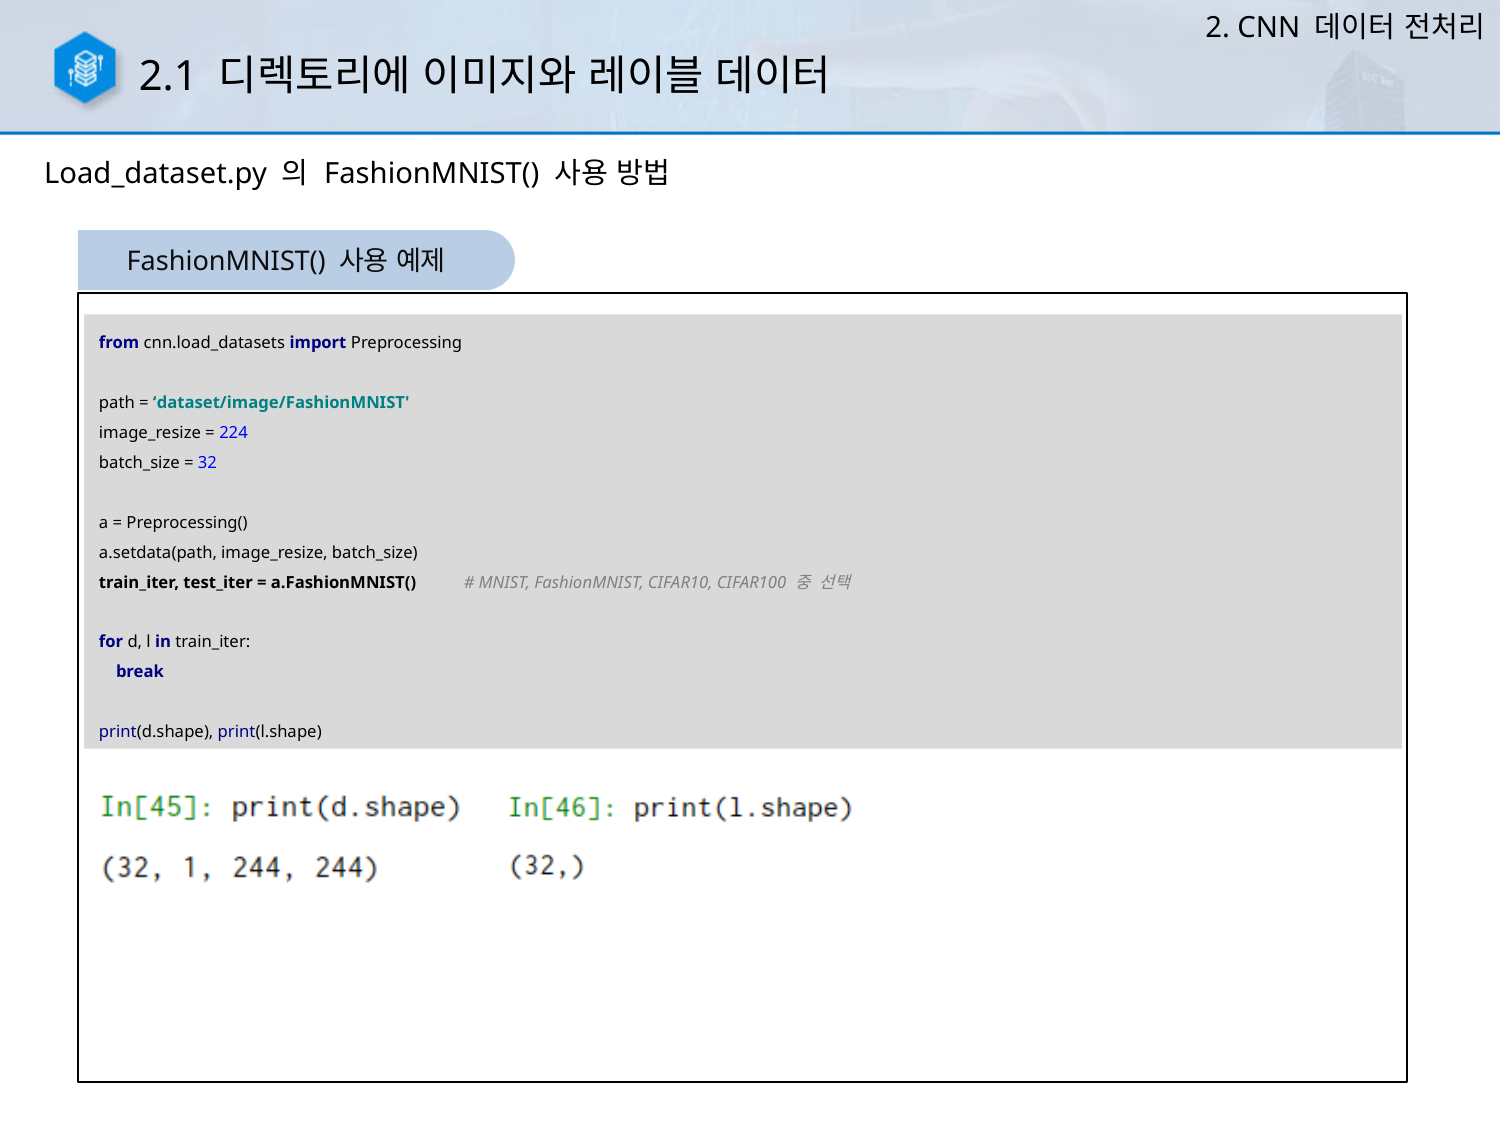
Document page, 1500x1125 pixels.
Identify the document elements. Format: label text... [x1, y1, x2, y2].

text_box 2.1 디렉토리에 이미지와 레이블 데이터 [123, 31, 1247, 117]
text_box from cnn.load_datasets import Preprocessing path = ‘dataset/image/FashionMNIST' image_resize = 224 batch_size = 32 a = Preprocessing() a.setdata(path, image_resize, batch_size) train_iter, test_iter = a.FashionMNIST() # MNIST, FashionMNIST, CIFAR10, CIFAR100 중 선택 for d, l in train_iter: break print(d.shape), print(l.shape) [84, 314, 1402, 749]
text_box Load_dataset.py 의 FashionMNIST() 사용 방법 [29, 146, 1471, 197]
text_box [77, 293, 1408, 1083]
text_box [77, 229, 516, 291]
picture [0, 0, 1500, 1125]
text_box 2. CNN 데이터 전처리 [953, 0, 1500, 51]
